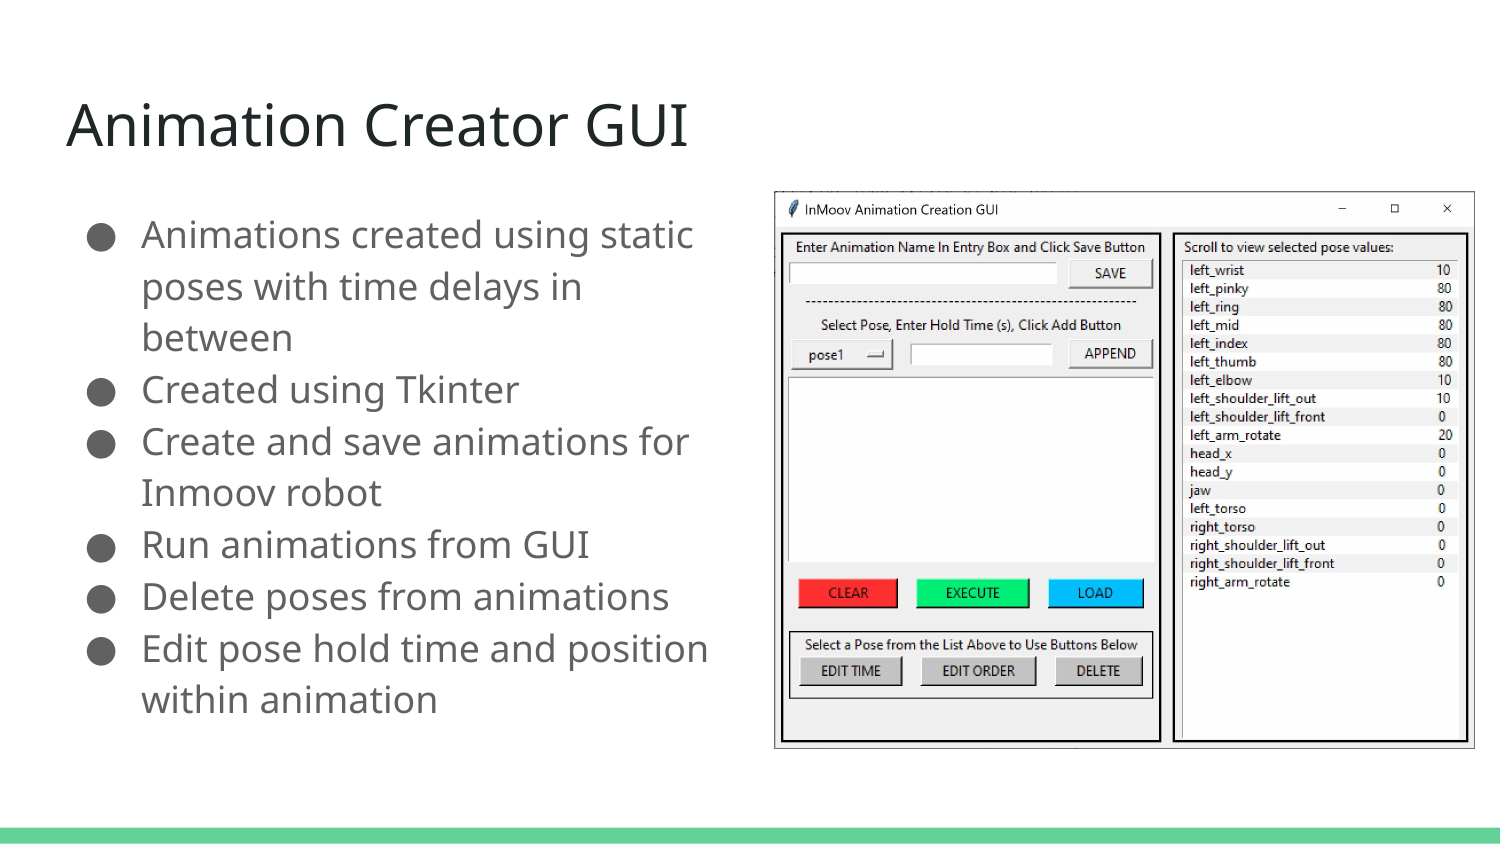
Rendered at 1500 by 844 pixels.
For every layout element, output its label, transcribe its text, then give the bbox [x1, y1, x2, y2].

picture [774, 191, 1476, 750]
title Animation Creator GUI [51, 72, 1449, 167]
list Animations created using static poses with time delays in between Created using Tkinter Create and save animations for Inmoov robot Run animations from GUI Delete poses from animations Edit pose hold time and position within animation [51, 189, 750, 750]
